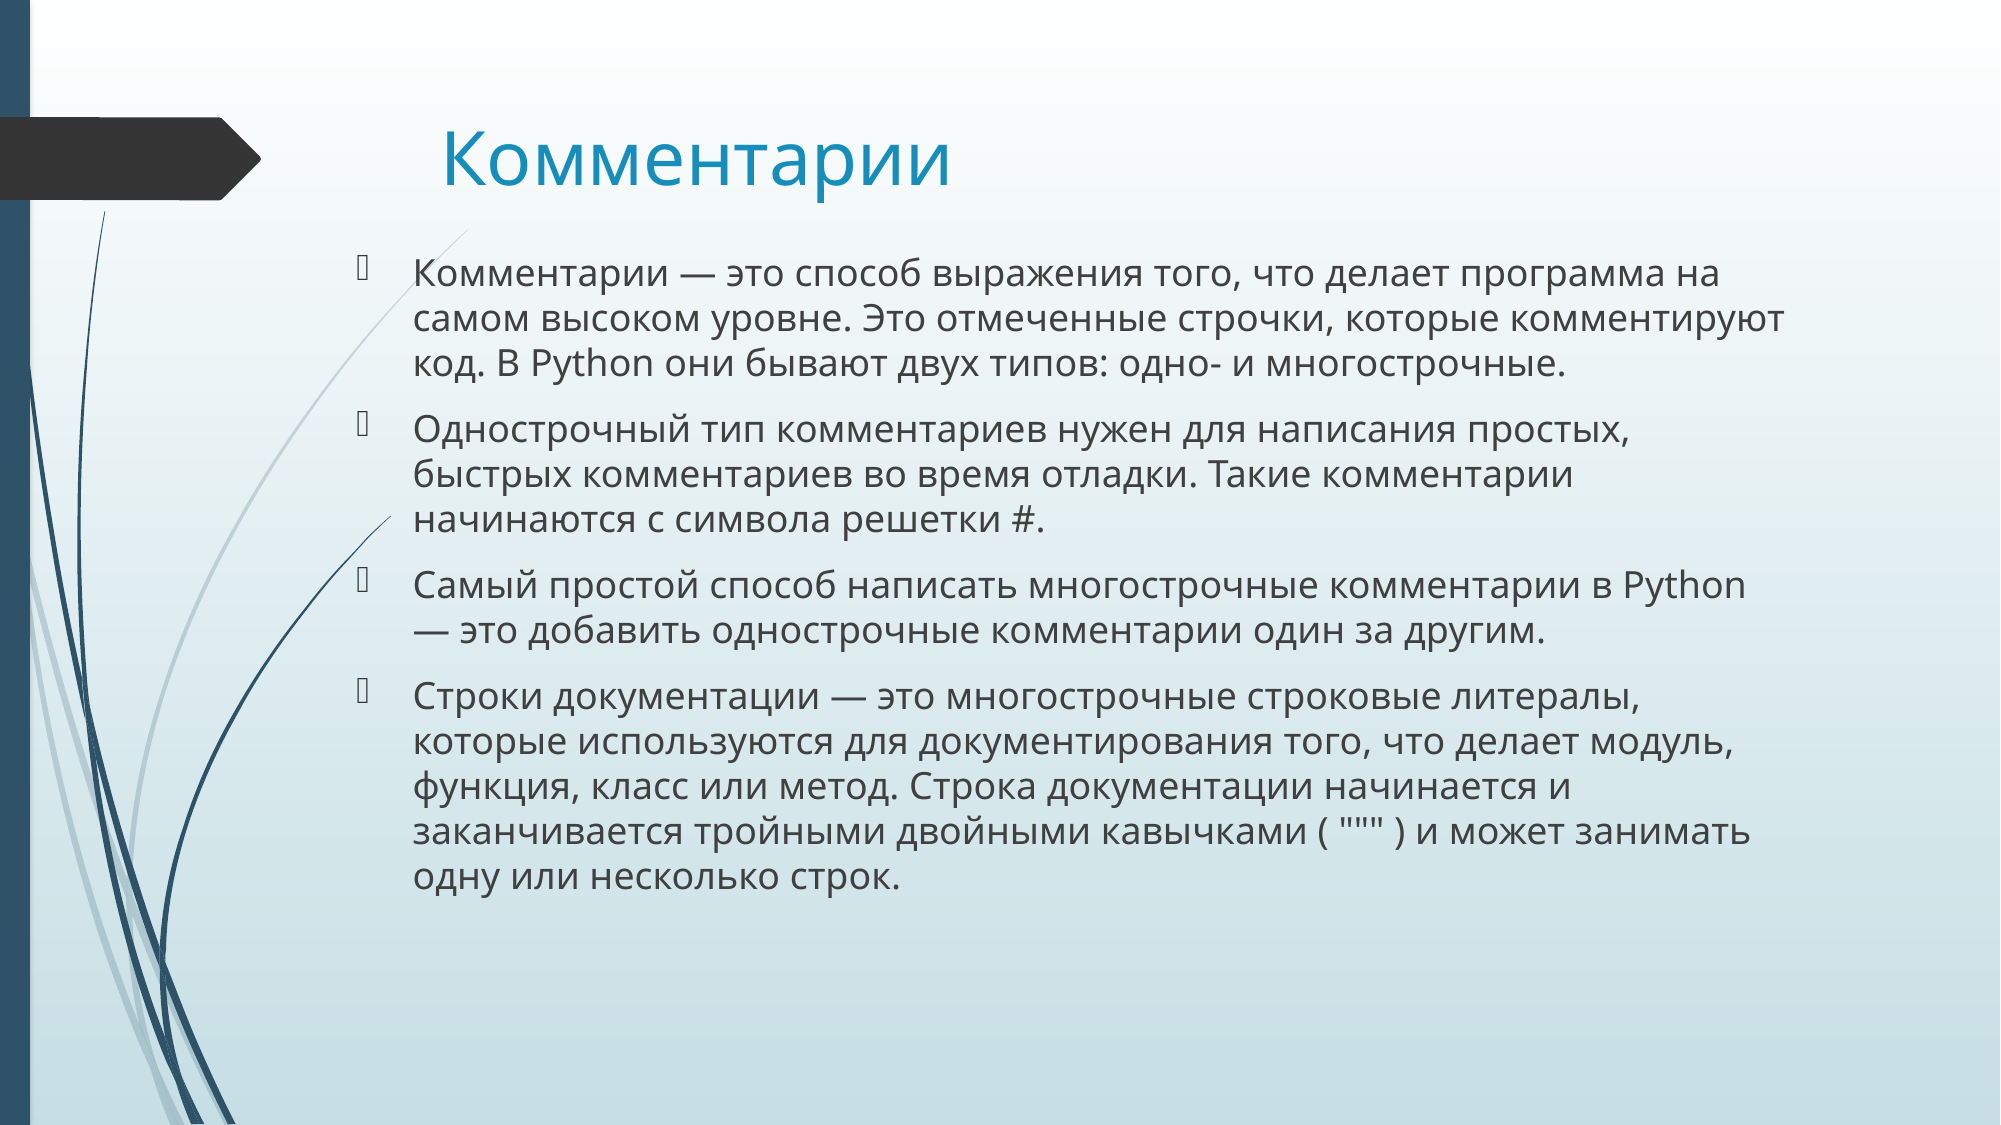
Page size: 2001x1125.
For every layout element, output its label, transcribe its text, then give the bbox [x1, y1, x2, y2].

title Комментарии [425, 102, 1888, 313]
list Комментарии — это способ выражения того, что делает программа на самом высоком уровне. Это отмеченные строчки, которые комментируют код. В Python они бывают двух типов: одно- и многострочные. Однострочный тип комментариев нужен для написания простых, быстрых комментариев во время отладки. Такие комментарии начинаются с символа решетки #. Самый простой способ написать многострочные комментарии в Python — это добавить однострочные комментарии один за другим. Строки документации — это многострочные строковые литералы, которые используются для документирования того, что делает модуль, функция, класс или метод. Строка документации начинается и заканчивается тройными двойными кавычками ( """ ) и может занимать одну или несколько строк. [341, 241, 1804, 944]
